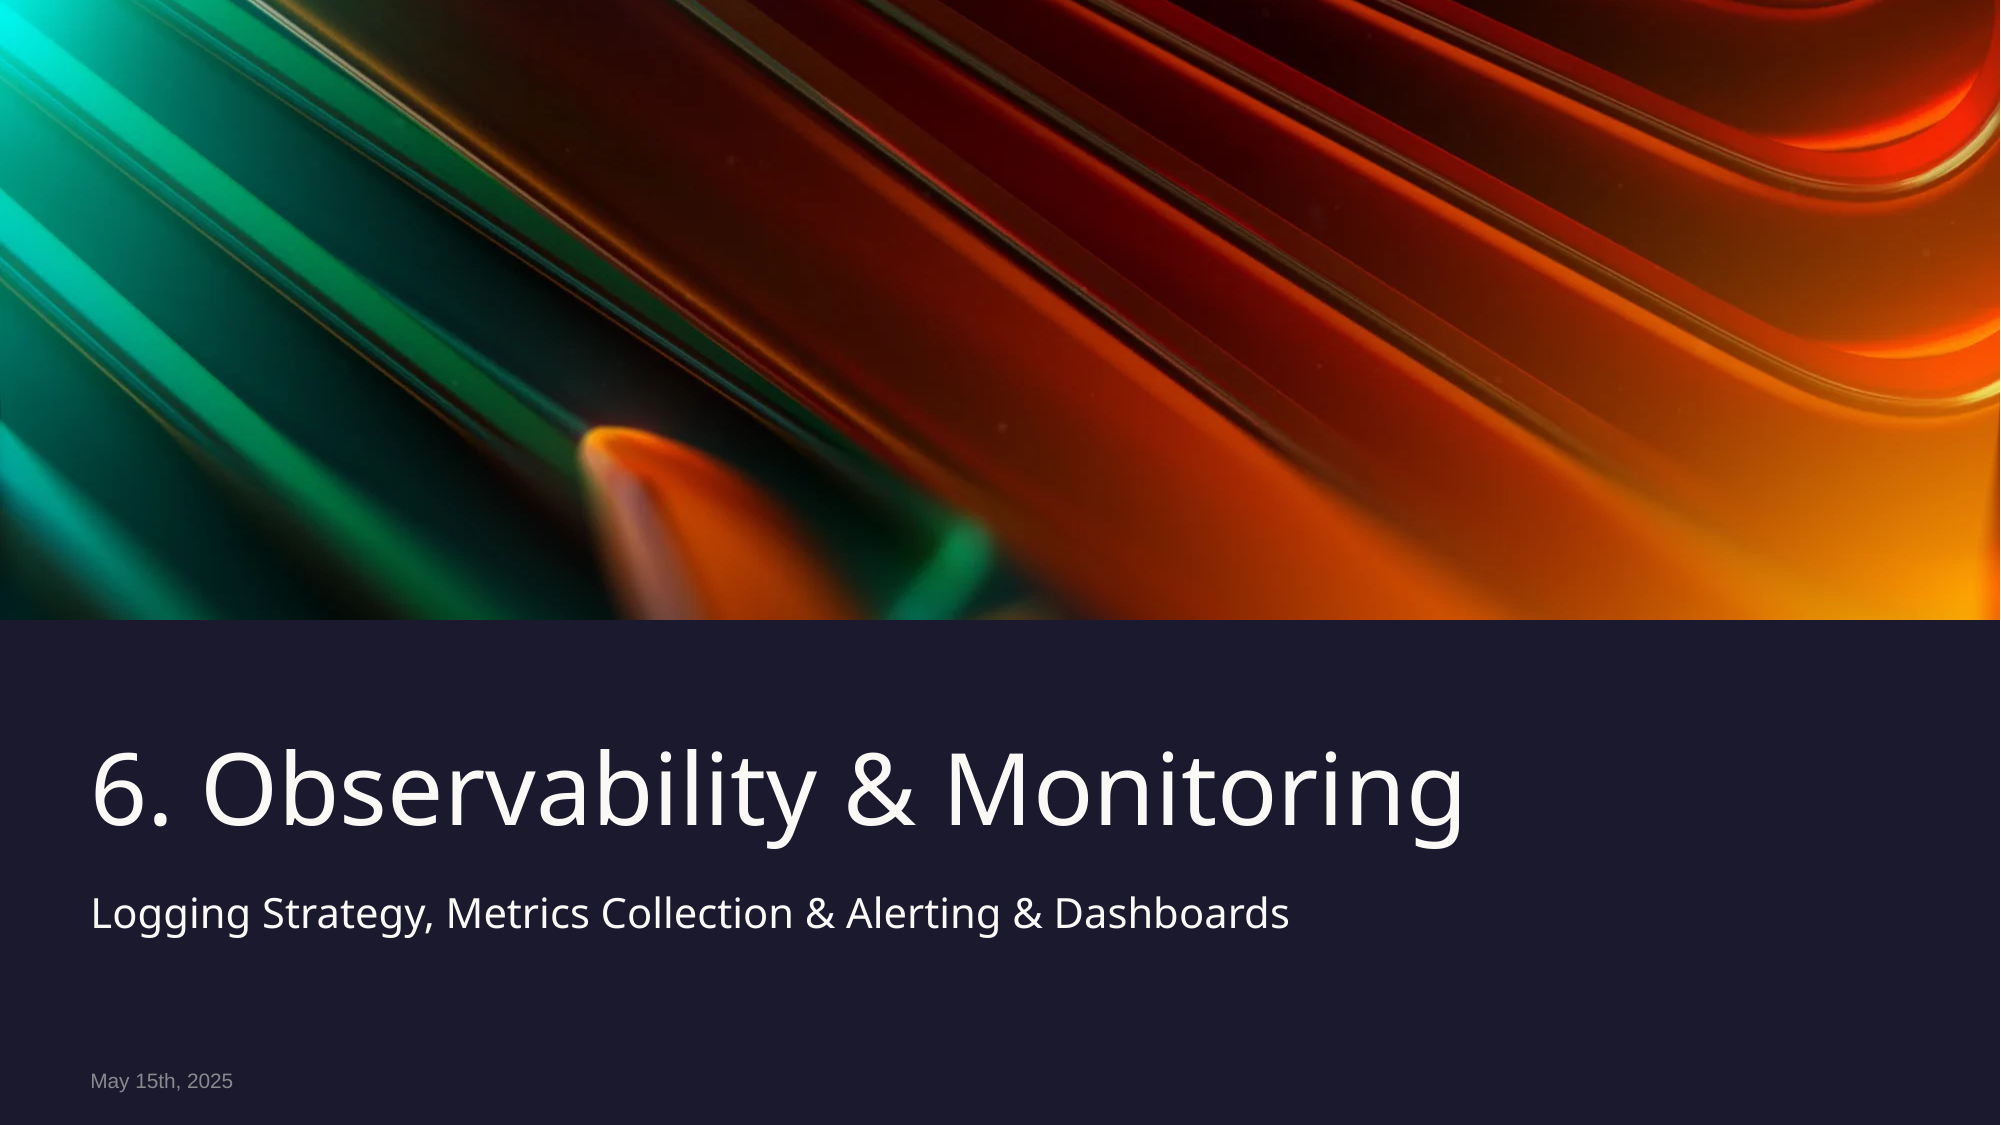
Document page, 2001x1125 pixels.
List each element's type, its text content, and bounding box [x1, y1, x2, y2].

picture [0, 0, 2000, 620]
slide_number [90, 1067, 522, 1093]
title 6. Observability & Monitoring [90, 739, 1887, 857]
list Logging Strategy, Metrics Collection & Alerting & Dashboards [90, 881, 1319, 947]
